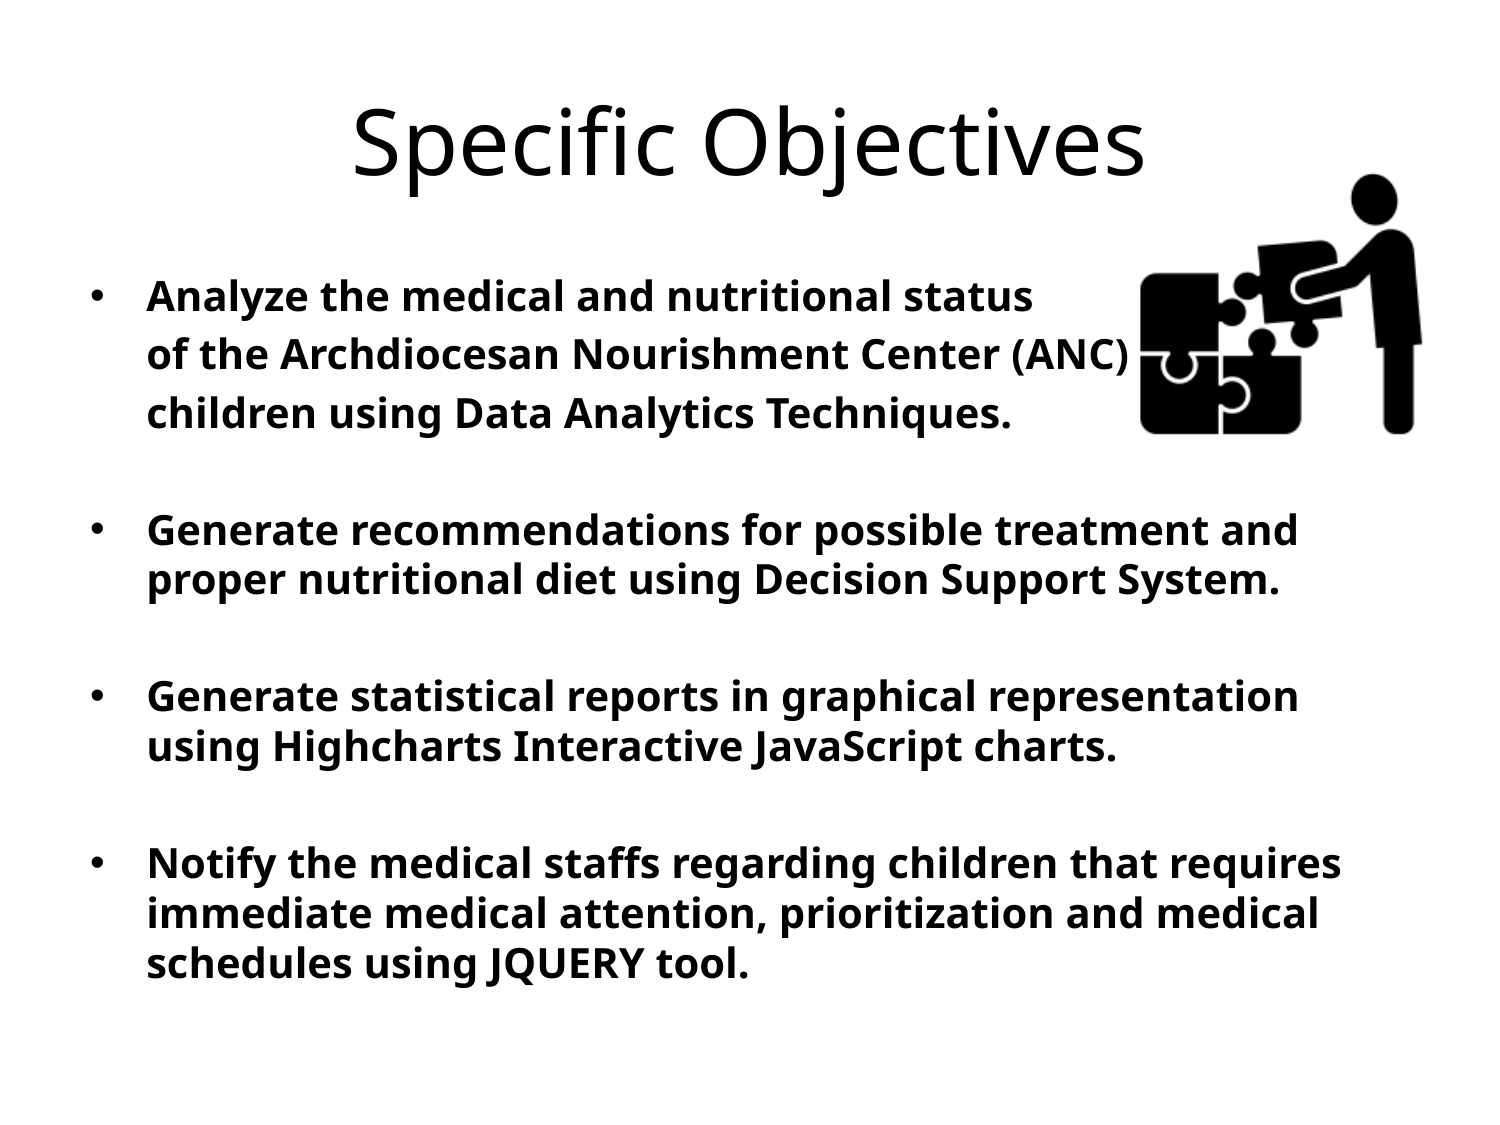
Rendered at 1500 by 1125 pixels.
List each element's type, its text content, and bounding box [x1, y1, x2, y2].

title Specific Objectives [75, 45, 1425, 233]
picture [1124, 137, 1438, 451]
list Analyze the medical and nutritional status of the Archdiocesan Nourishment Center (ANC) children using Data Analytics Techniques. Generate recommendations for possible treatment and proper nutritional diet using Decision Support System. Generate statistical reports in graphical representation using Highcharts Interactive JavaScript charts. Notify the medical staffs regarding children that requires immediate medical attention, prioritization and medical schedules using JQUERY tool. [75, 262, 1425, 1005]
